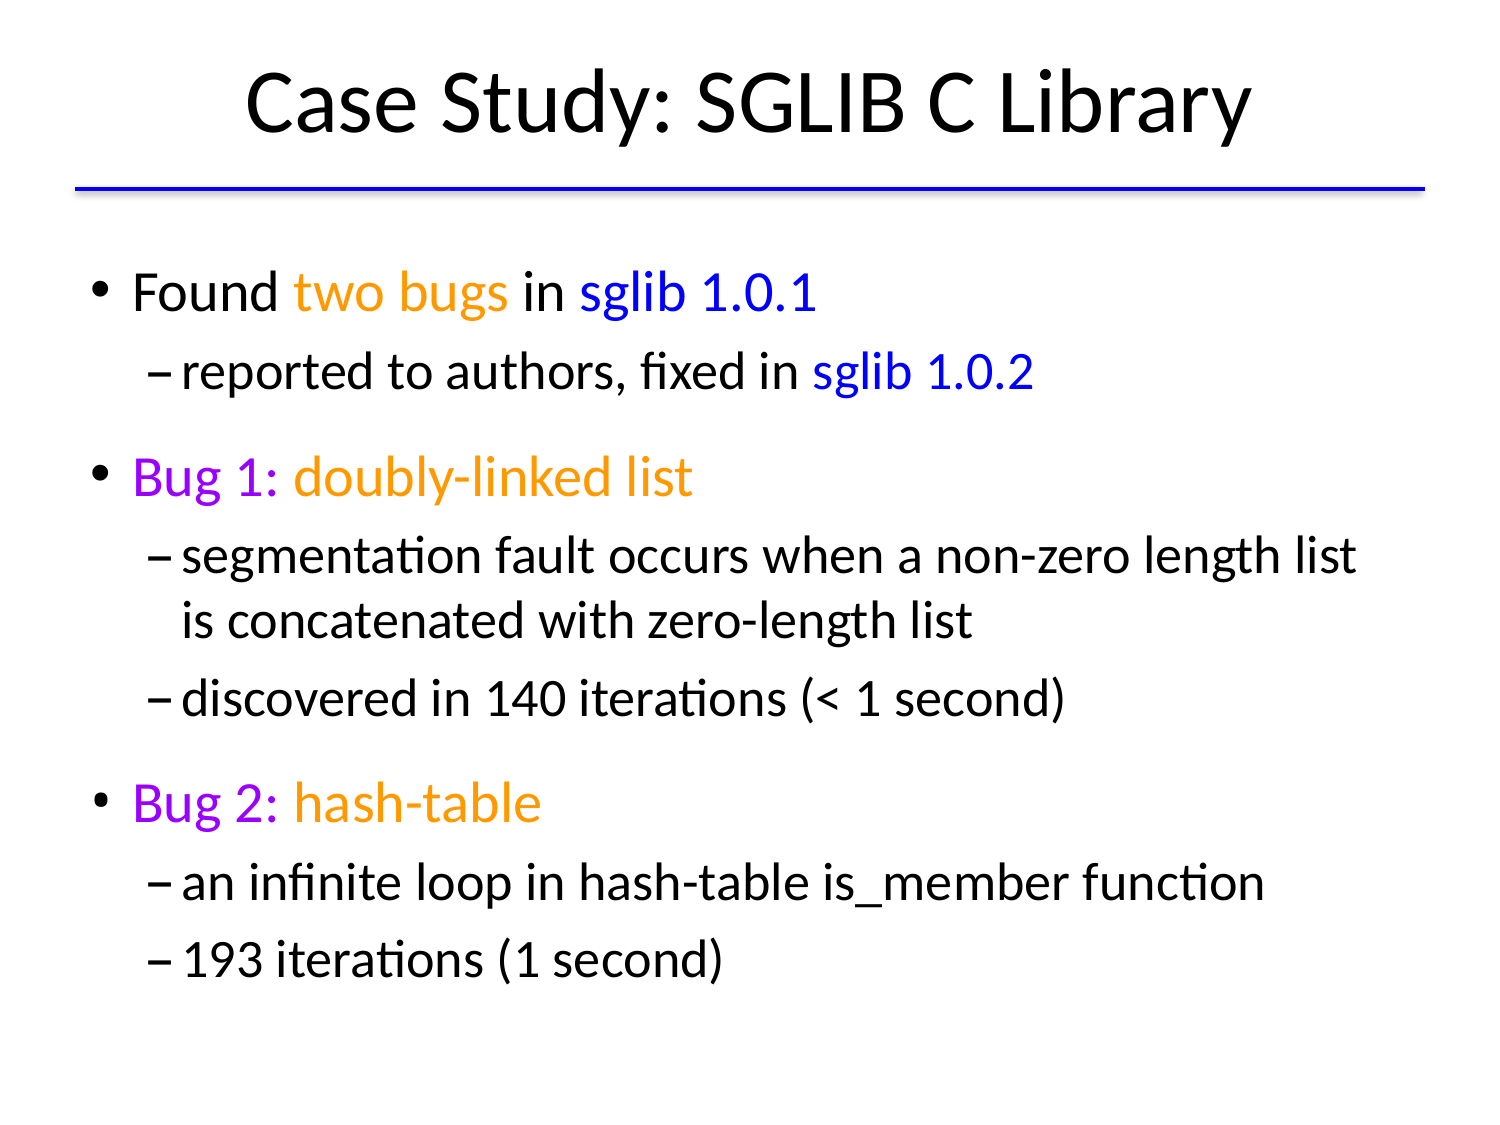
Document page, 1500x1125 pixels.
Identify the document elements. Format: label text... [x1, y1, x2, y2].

title Case Study: SGLIB C Library [75, 1, 1425, 190]
list Found two bugs in sglib 1.0.1 reported to authors, fixed in sglib 1.0.2 Bug 1: doubly-linked list segmentation fault occurs when a non-zero length list is concatenated with zero-length list discovered in 140 iterations (< 1 second) Bug 2: hash-table an infinite loop in hash-table is_member function 193 iterations (1 second) [75, 245, 1425, 989]
